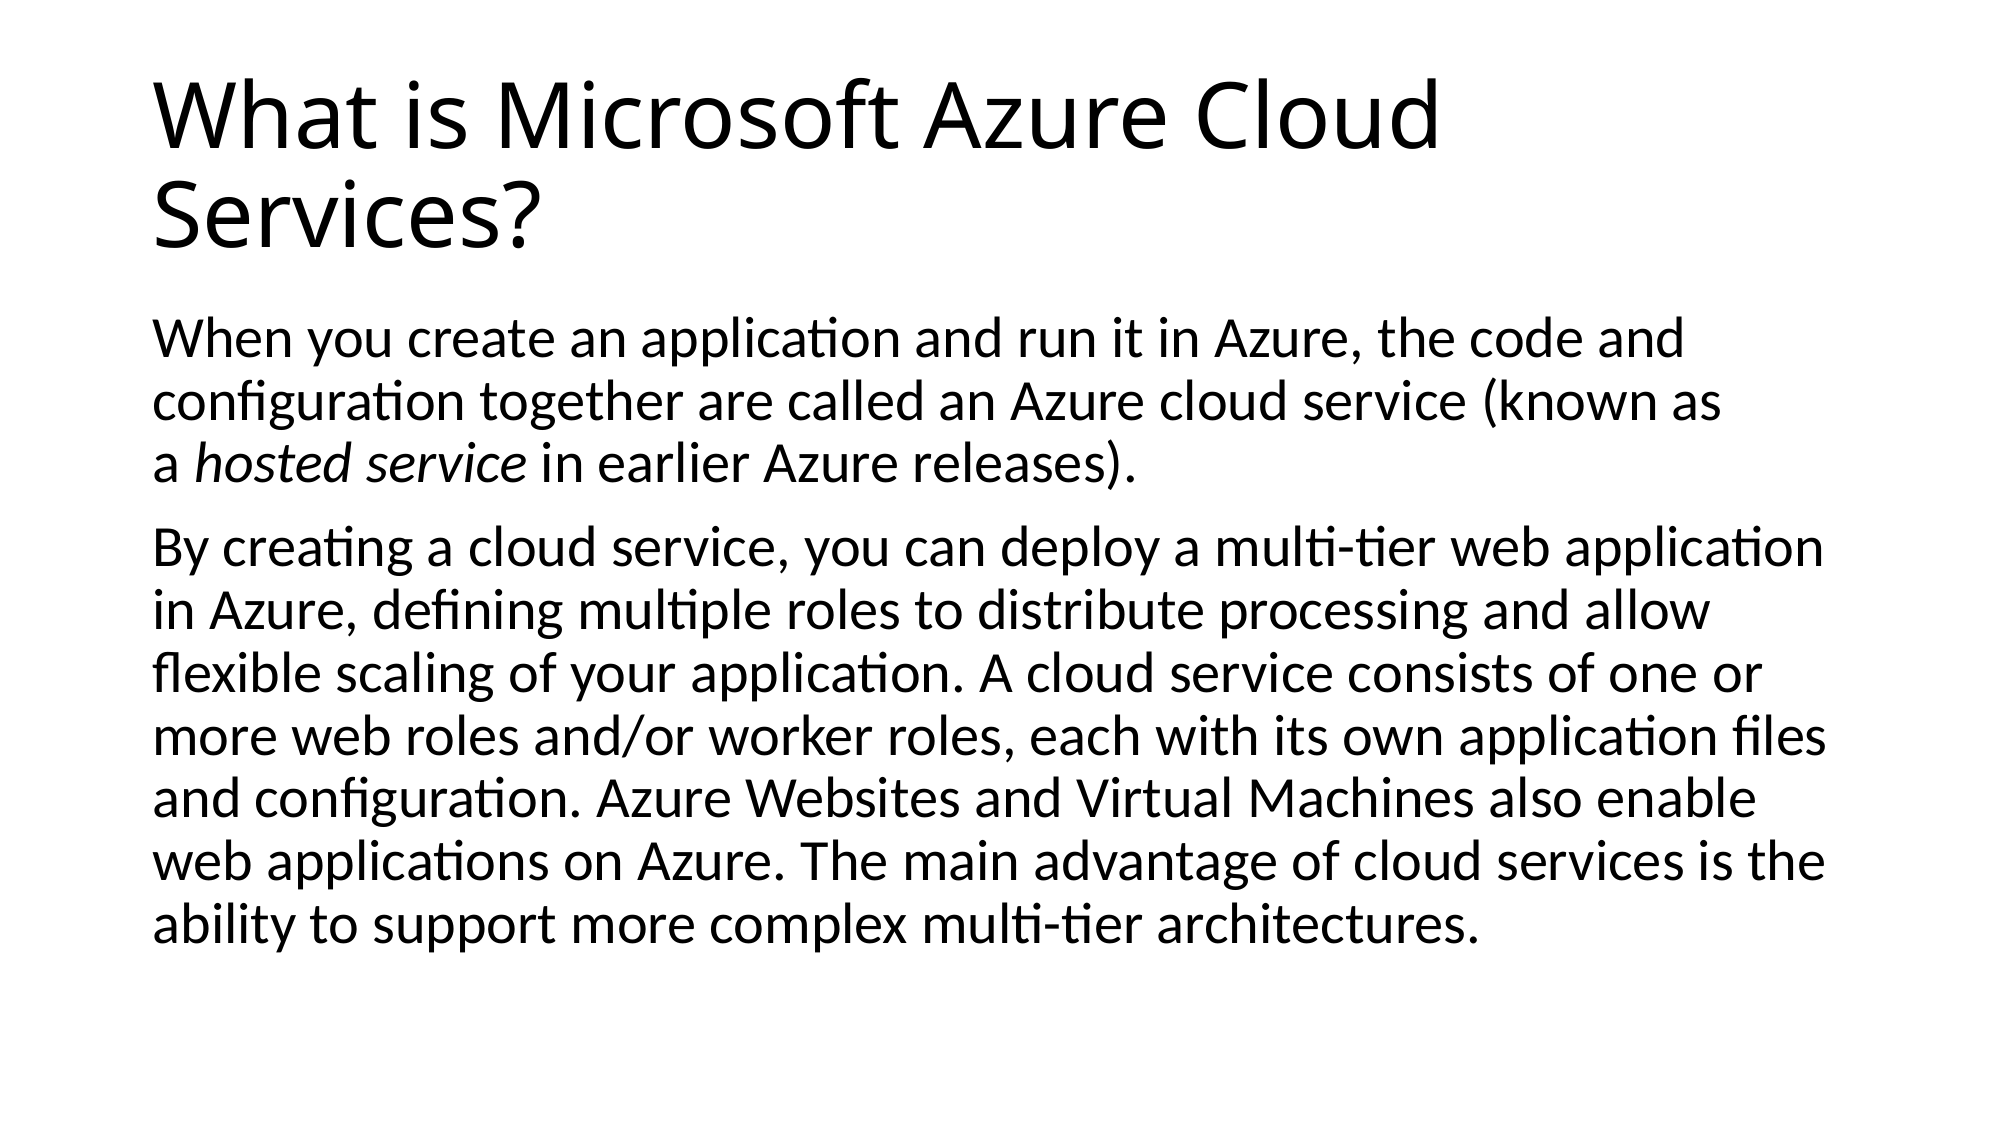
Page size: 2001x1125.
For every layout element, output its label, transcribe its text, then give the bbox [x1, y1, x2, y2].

list When you create an application and run it in Azure, the code and configuration together are called an Azure cloud service (known as a hosted service in earlier Azure releases). By creating a cloud service, you can deploy a multi-tier web application in Azure, defining multiple roles to distribute processing and allow flexible scaling of your application. A cloud service consists of one or more web roles and/or worker roles, each with its own application files and configuration. Azure Websites and Virtual Machines also enable web applications on Azure. The main advantage of cloud services is the ability to support more complex multi-tier architectures. [137, 299, 1863, 1014]
title What is Microsoft Azure Cloud Services? [137, 59, 1863, 278]
